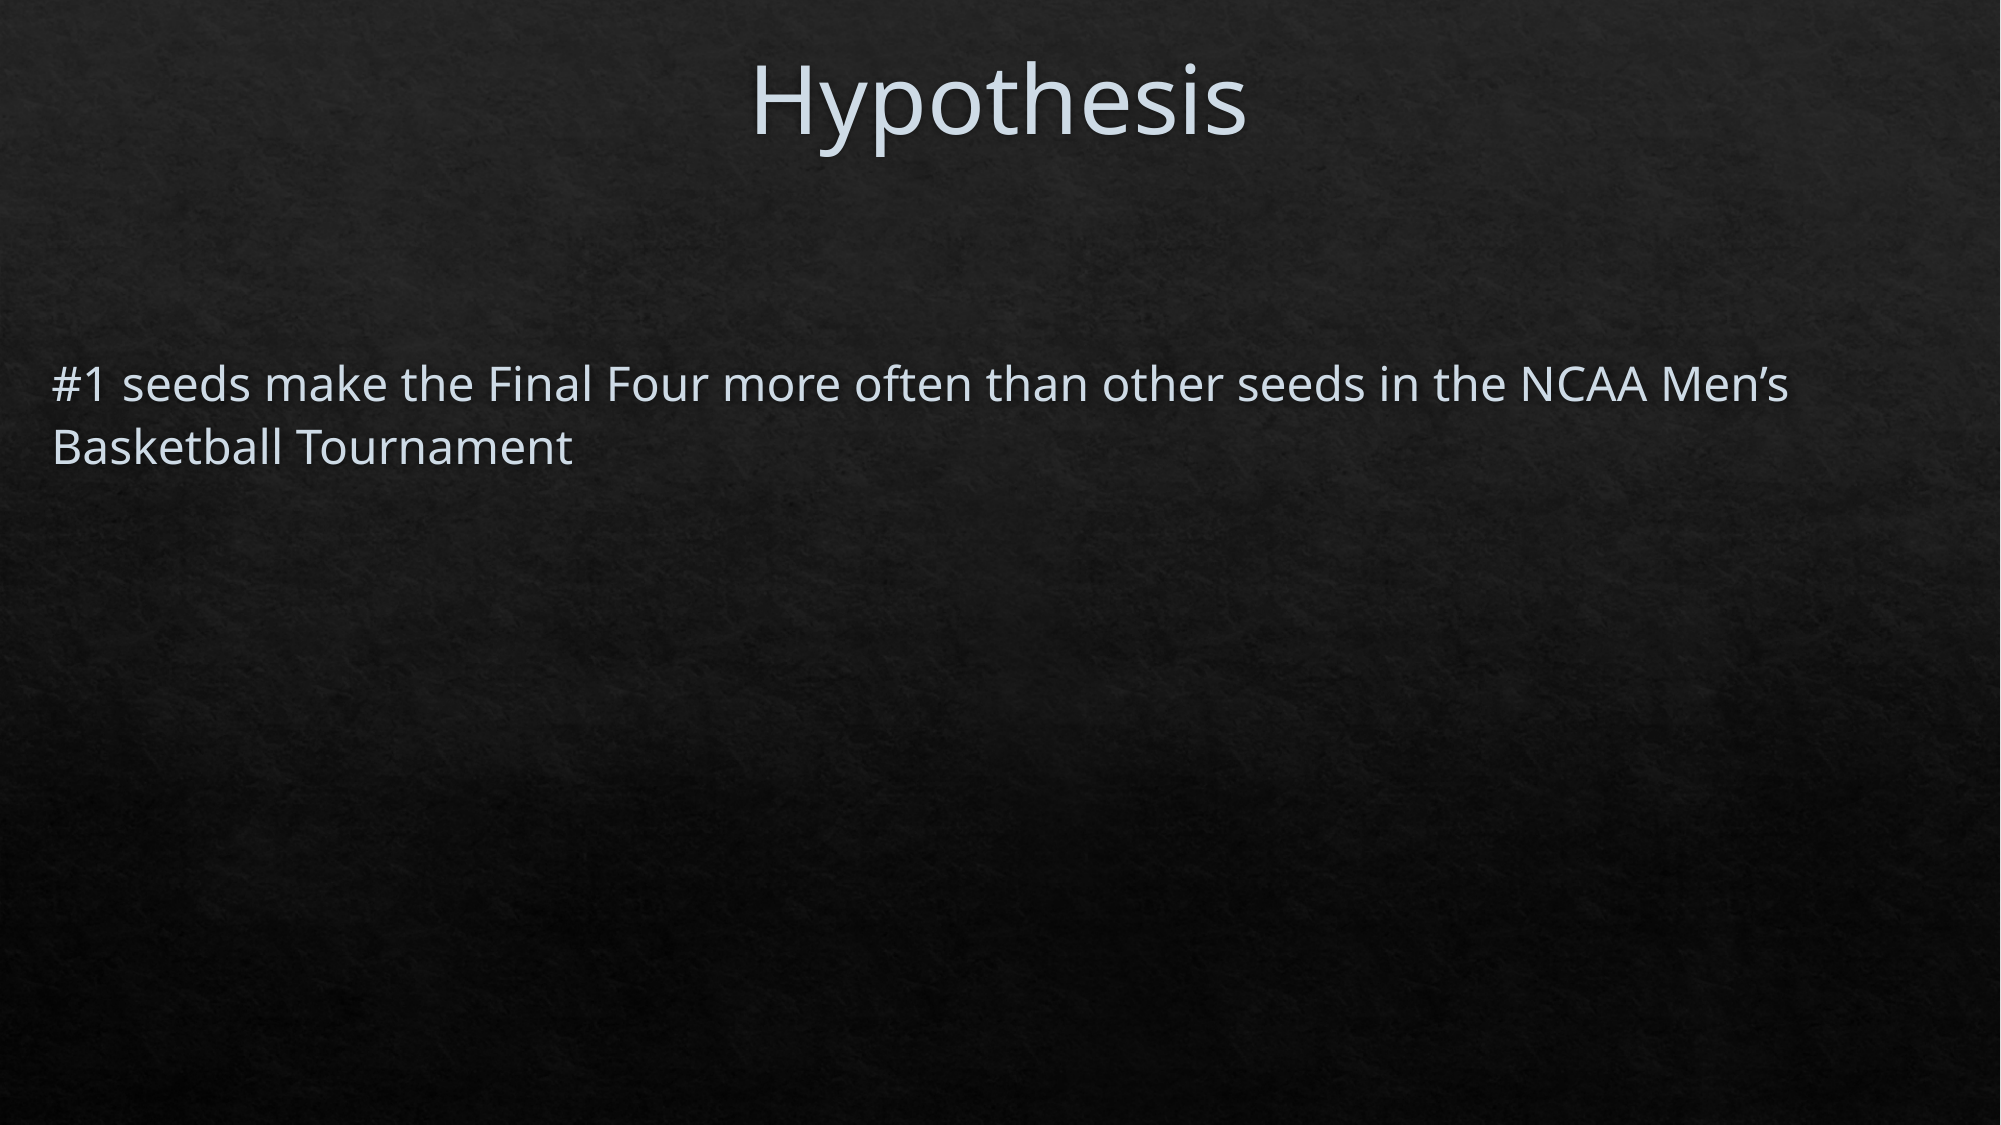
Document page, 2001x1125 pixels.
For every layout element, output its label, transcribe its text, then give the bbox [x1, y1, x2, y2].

title Hypothesis [149, 0, 1849, 207]
list #1 seeds make the Final Four more often than other seeds in the NCAA Men’s Basketball Tournament [30, 340, 1991, 950]
